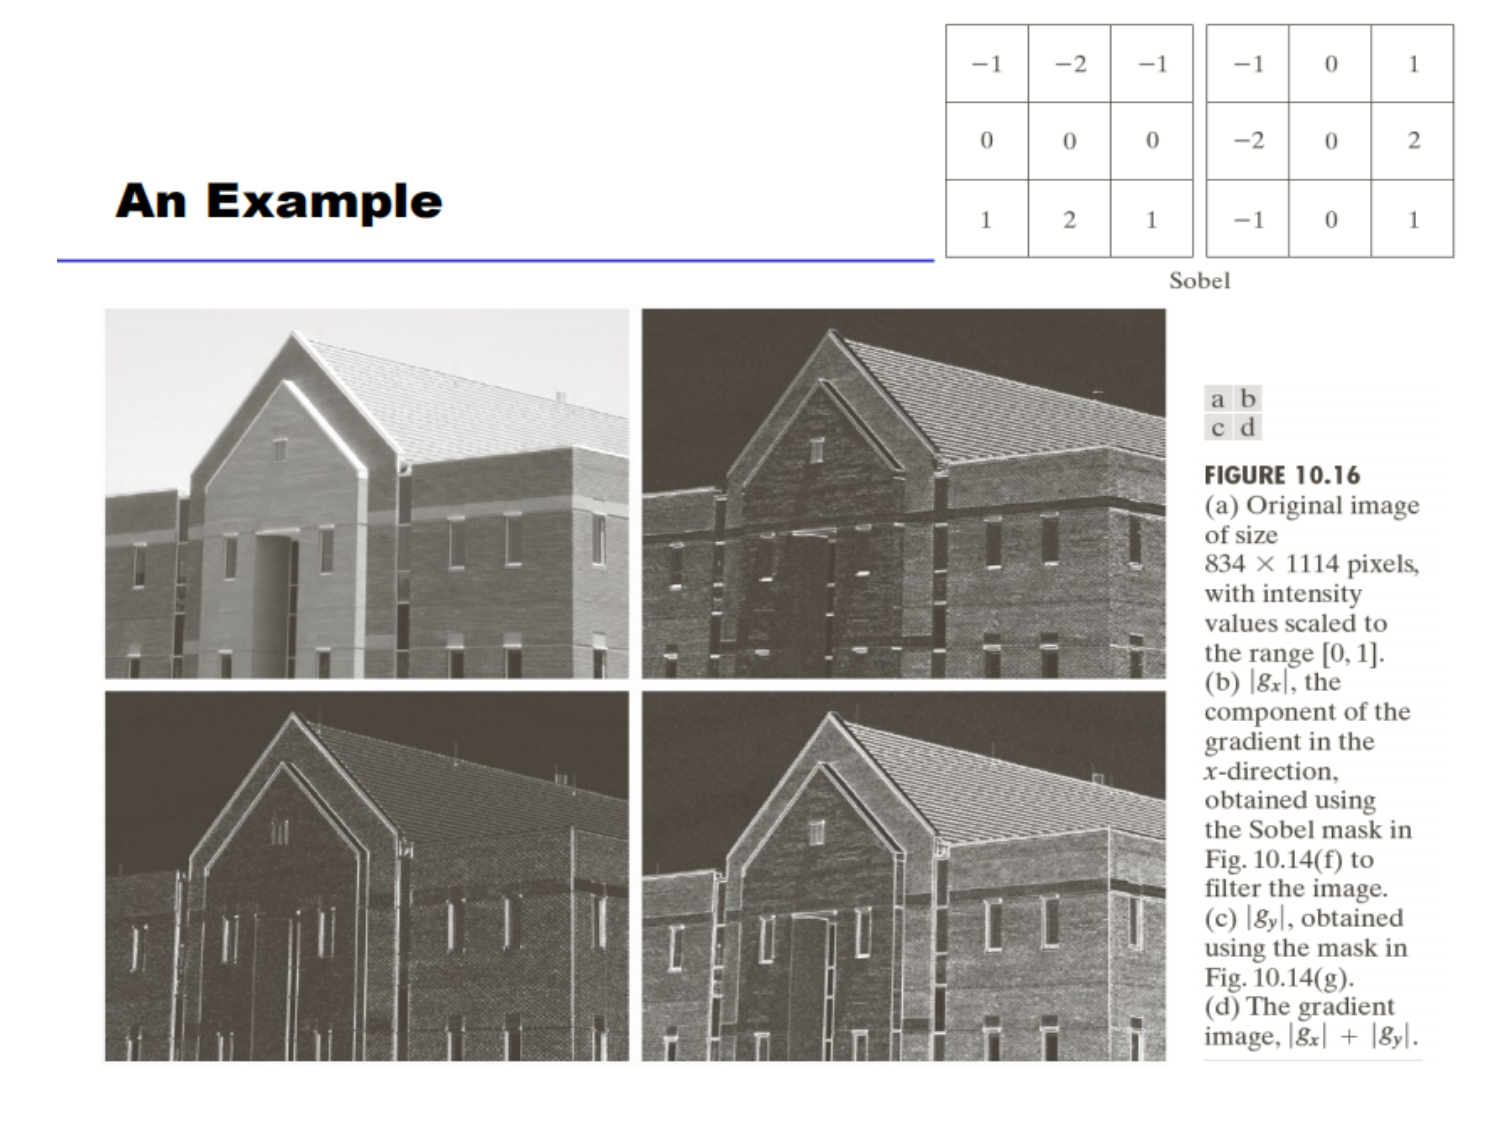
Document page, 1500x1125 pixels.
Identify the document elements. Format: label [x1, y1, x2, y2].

list [57, 21, 1463, 1071]
